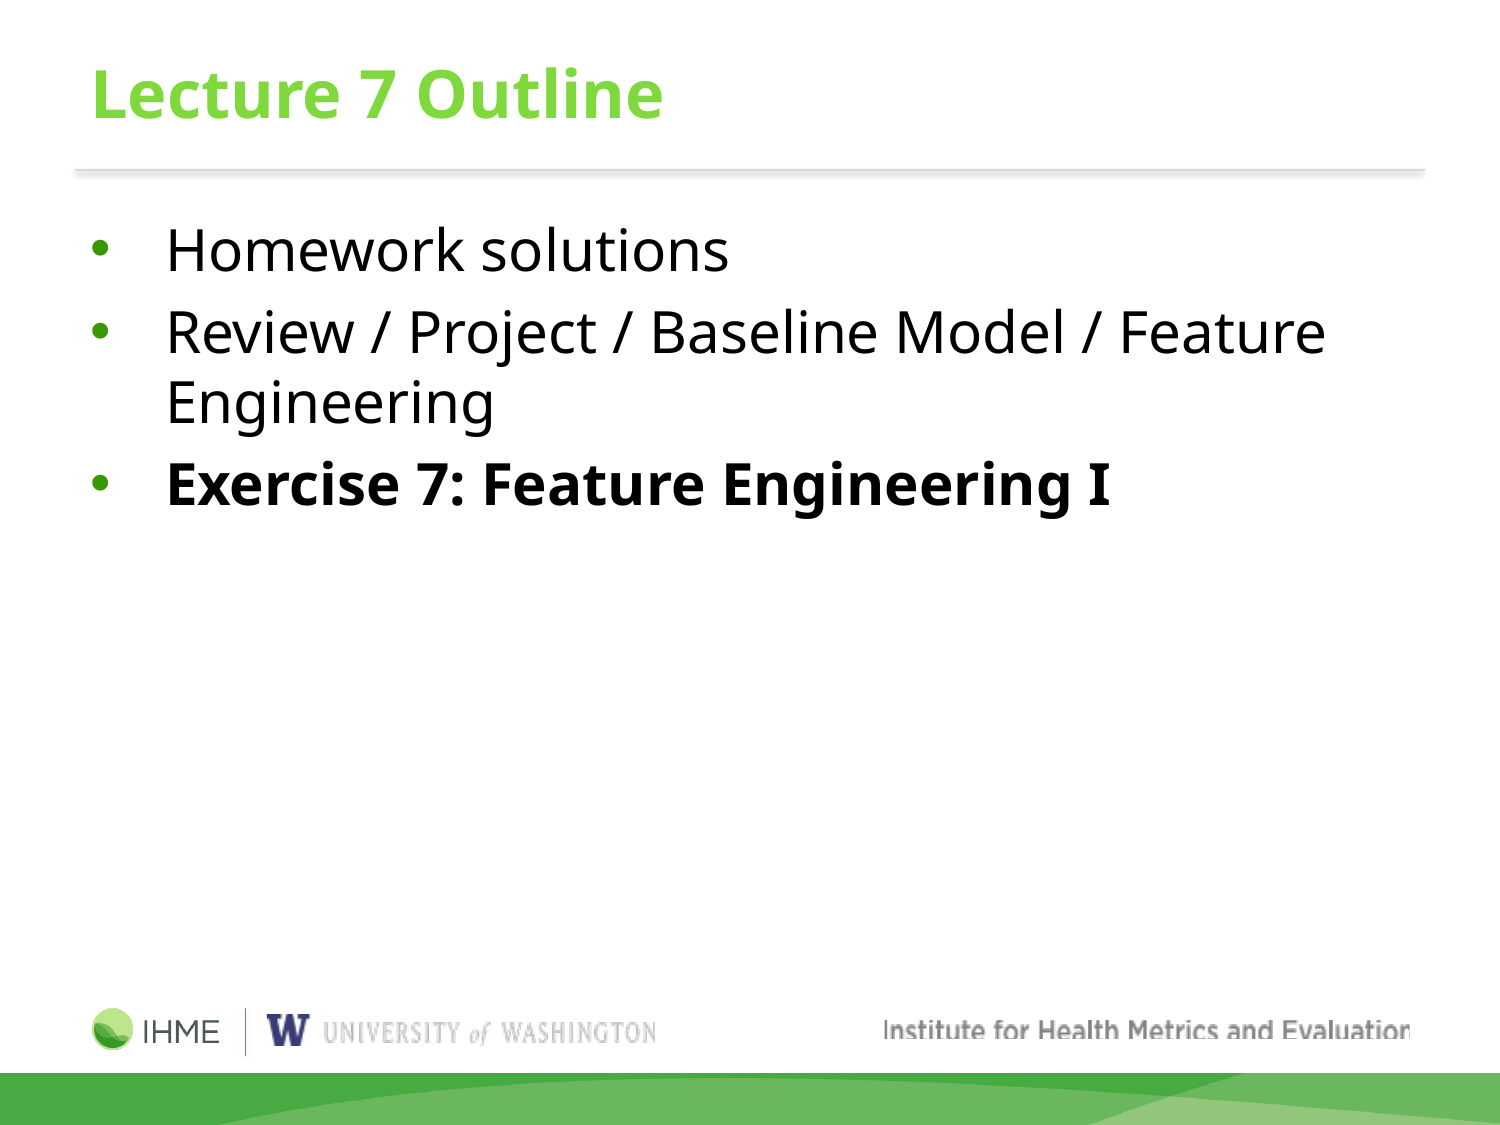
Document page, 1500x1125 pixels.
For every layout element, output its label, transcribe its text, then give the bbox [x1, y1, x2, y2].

picture [0, 1073, 1500, 1125]
title Lecture 7 Outline [75, 44, 1425, 138]
list Homework solutions Review / Project / Baseline Model / Feature Engineering Exercise 7: Feature Engineering I [75, 205, 1425, 944]
picture [92, 1008, 219, 1050]
